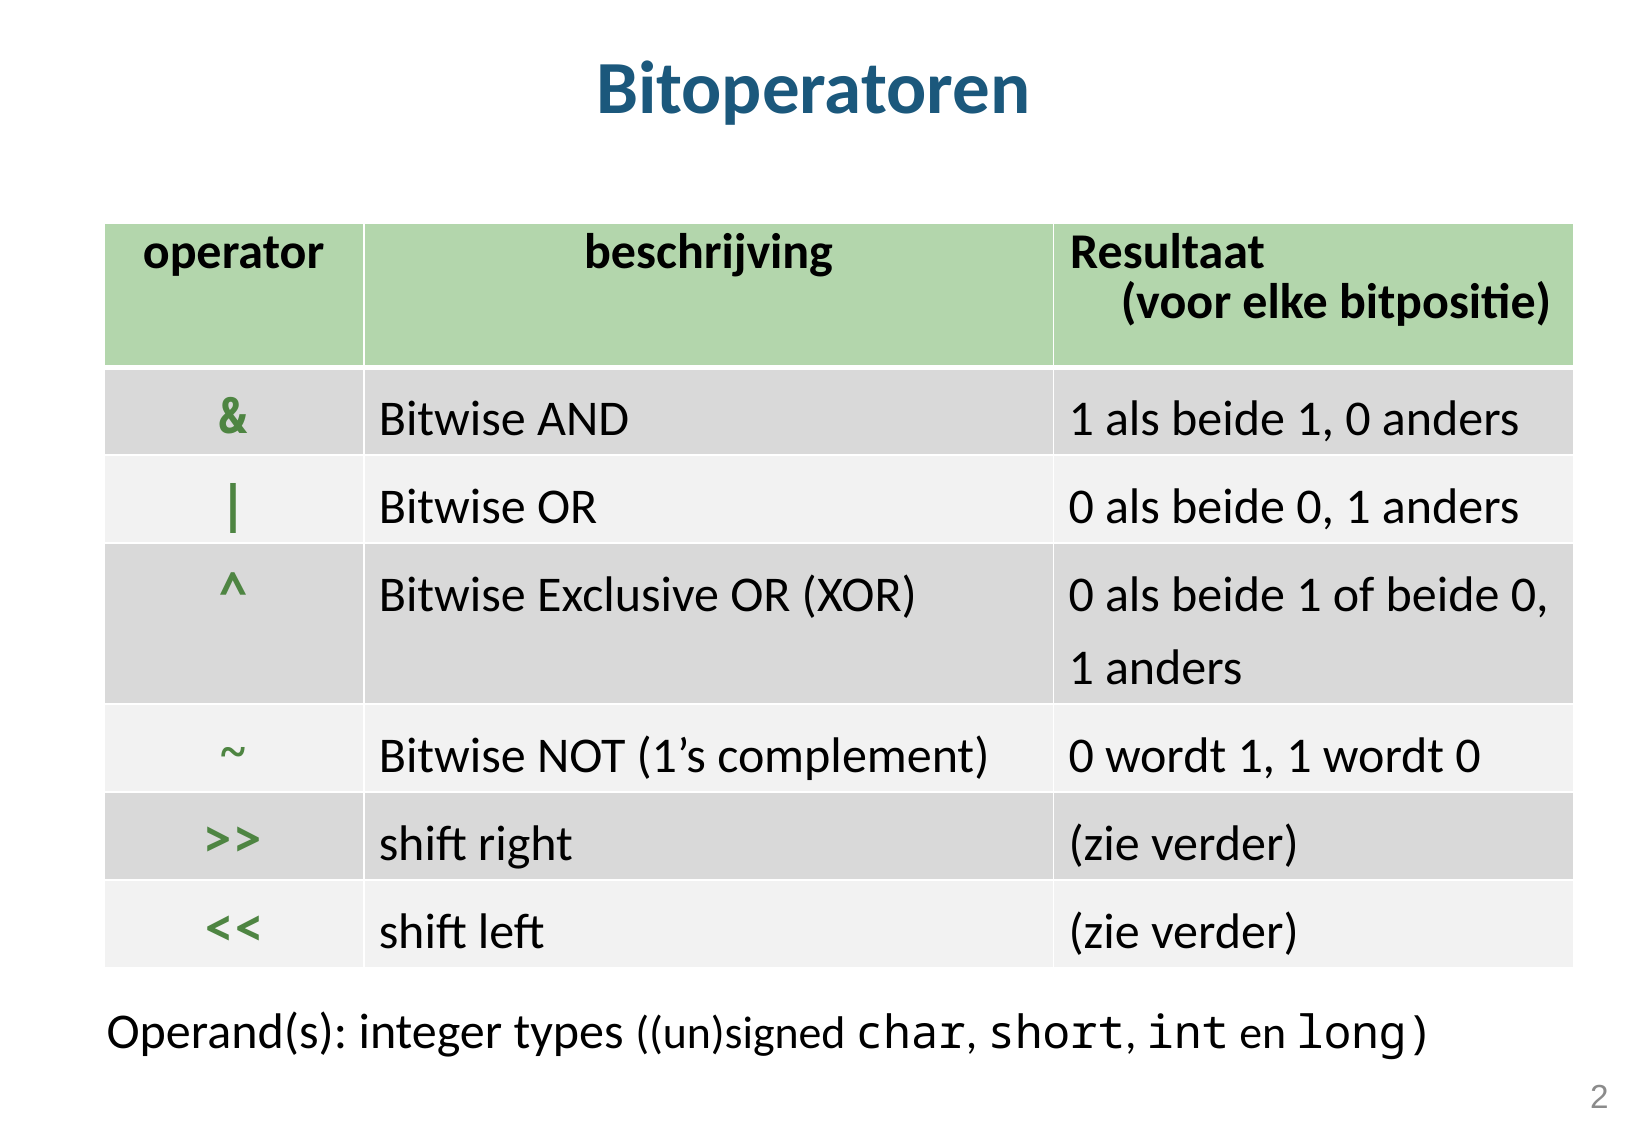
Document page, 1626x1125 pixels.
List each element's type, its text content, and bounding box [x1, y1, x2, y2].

table_cell & [105, 370, 363, 454]
table_header Resultaat (voor elke bitpositie) [1054, 224, 1573, 365]
table_cell Bitwise AND [365, 370, 1053, 454]
table_cell << [105, 881, 363, 967]
table_cell Bitwise Exclusive OR (XOR) [365, 544, 1053, 703]
table_cell ^ [105, 544, 363, 703]
title Bitoperatoren [0, 0, 1625, 170]
table_cell shift left [365, 881, 1053, 967]
table_cell ~ [105, 705, 363, 791]
text_box Operand(s): integer types ((un)signed char, short, int en long) [91, 967, 1487, 1066]
table_cell | [105, 456, 363, 542]
table_cell Bitwise OR [365, 456, 1053, 542]
table_cell >> [105, 793, 363, 879]
table_cell Bitwise NOT (1’s complement) [365, 705, 1053, 791]
table_cell shift right [365, 793, 1053, 879]
table_cell (zie verder) [1054, 881, 1573, 967]
table_header beschrijving [365, 224, 1053, 365]
table_cell (zie verder) [1054, 793, 1573, 879]
table_header operator [105, 224, 363, 365]
table_cell 1 als beide 1, 0 anders [1054, 370, 1573, 454]
table_cell 0 als beide 1 of beide 0, 1 anders [1054, 544, 1573, 703]
table_cell 0 als beide 0, 1 anders [1054, 456, 1573, 542]
table_cell 0 wordt 1, 1 wordt 0 [1054, 705, 1573, 791]
slide_number 2 [1244, 1065, 1624, 1125]
